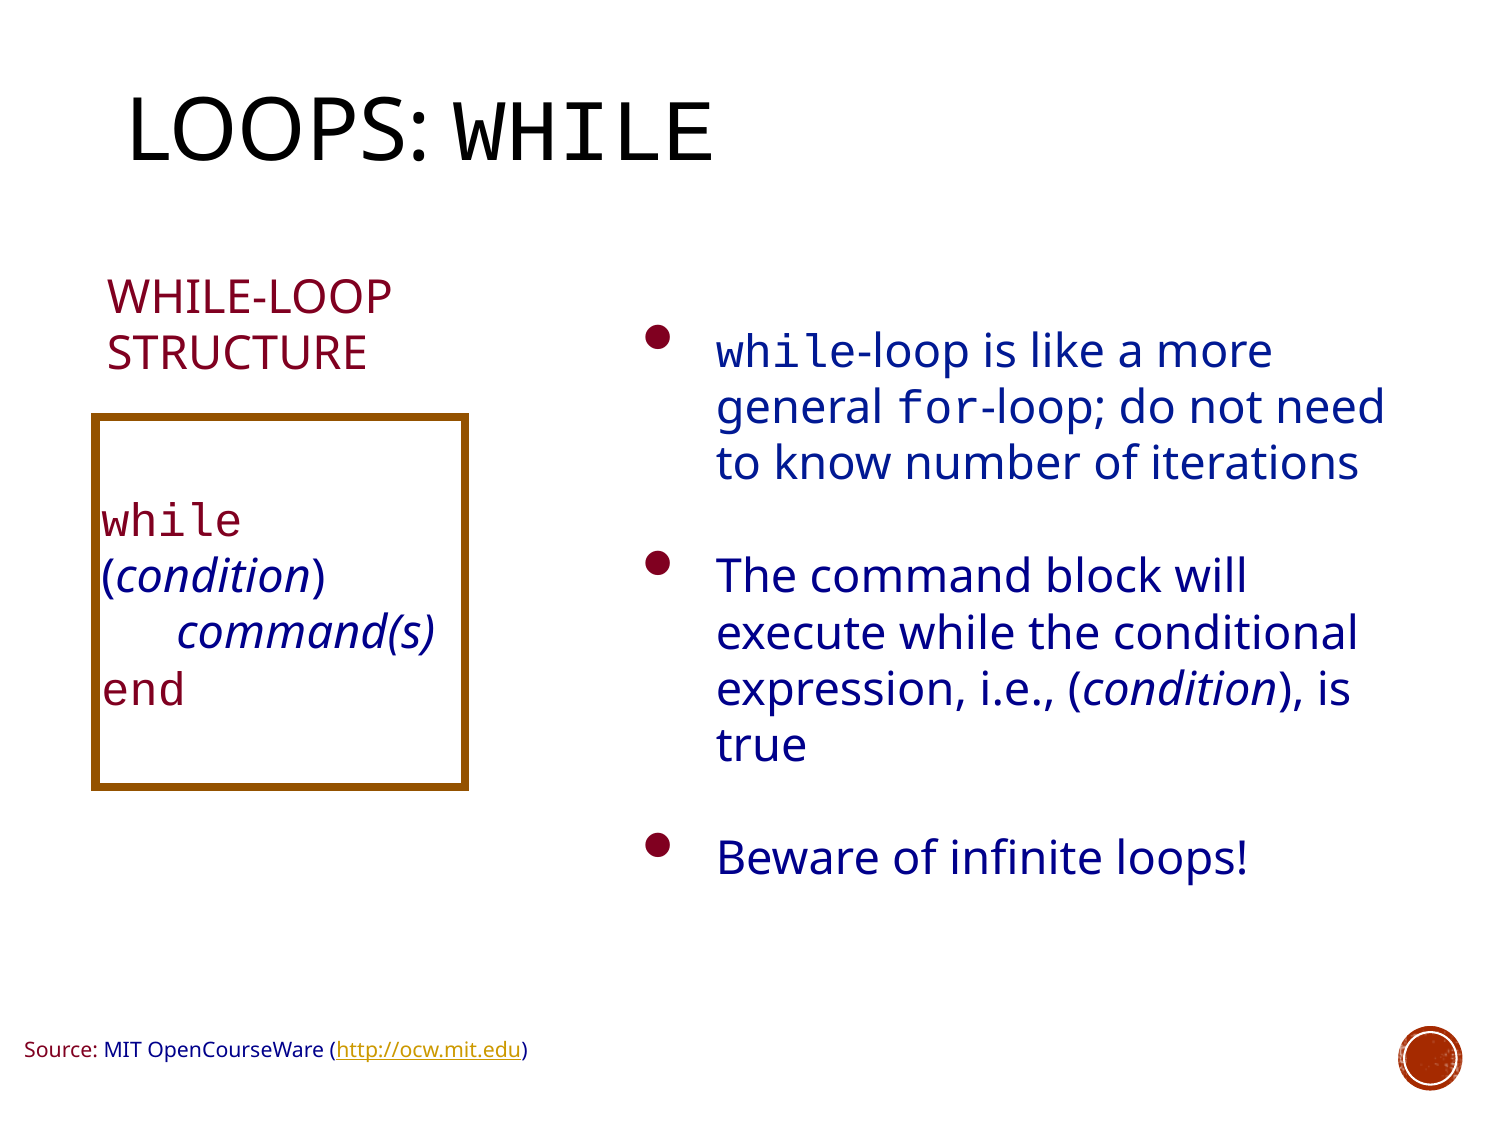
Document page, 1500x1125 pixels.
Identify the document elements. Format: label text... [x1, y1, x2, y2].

text_box while-loop is like a more general for-loop; do not need to know number of iterations The command block will execute while the conditional expression, i.e., (condition), is true Beware of infinite loops! [636, 141, 1408, 1063]
text_box while-loop Structure [101, 246, 460, 400]
text_box Source: MIT OpenCourseWare (http://ocw.mit.edu) [18, 1022, 604, 1079]
text_box while (condition) command(s) end [95, 417, 466, 787]
title Loops: while [110, 0, 1386, 264]
